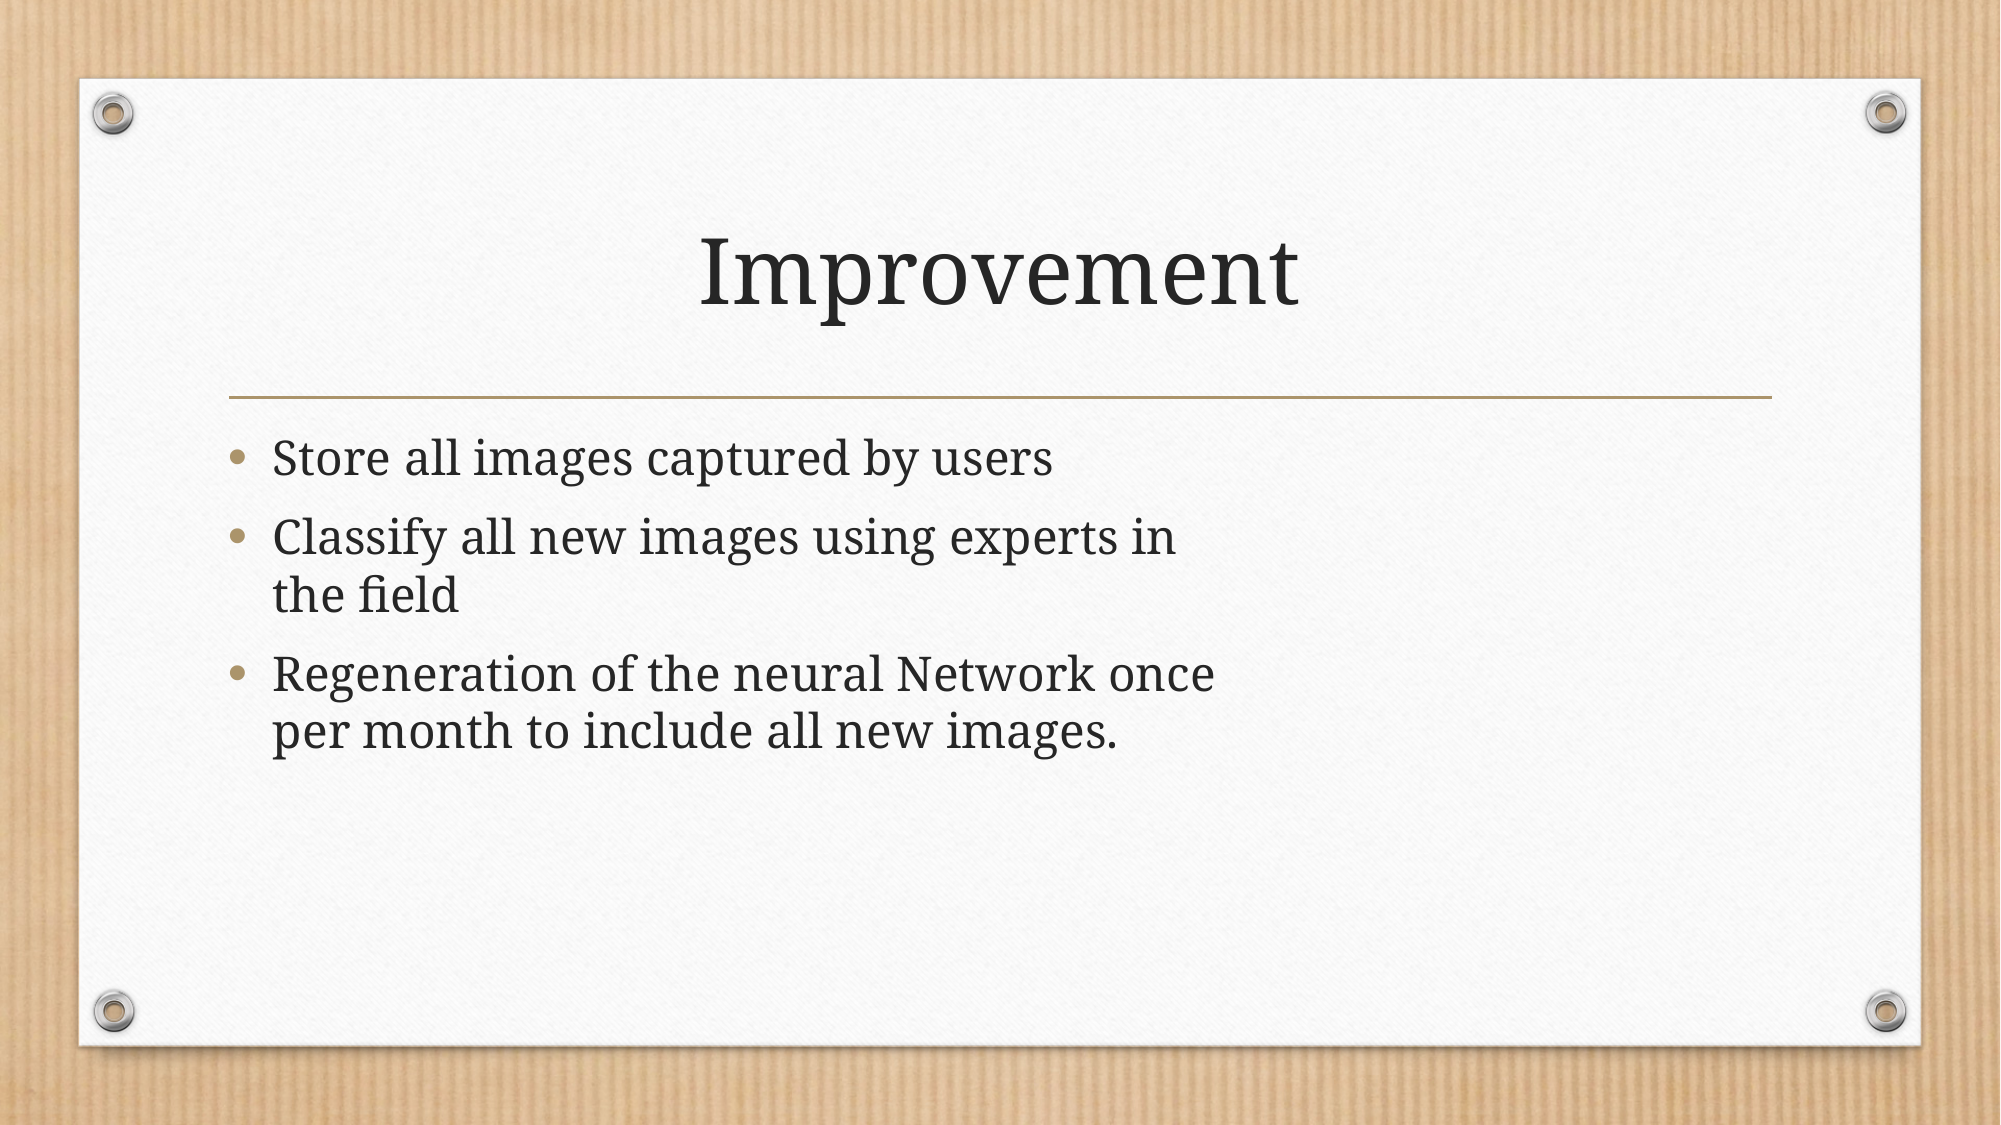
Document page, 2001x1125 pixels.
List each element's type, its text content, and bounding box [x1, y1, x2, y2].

picture [0, 0, 2001, 1125]
list Store all images captured by users Classify all new images using experts in the field Regeneration of the neural Network once per month to include all new images. [213, 420, 1242, 963]
title Improvement [212, 161, 1788, 375]
